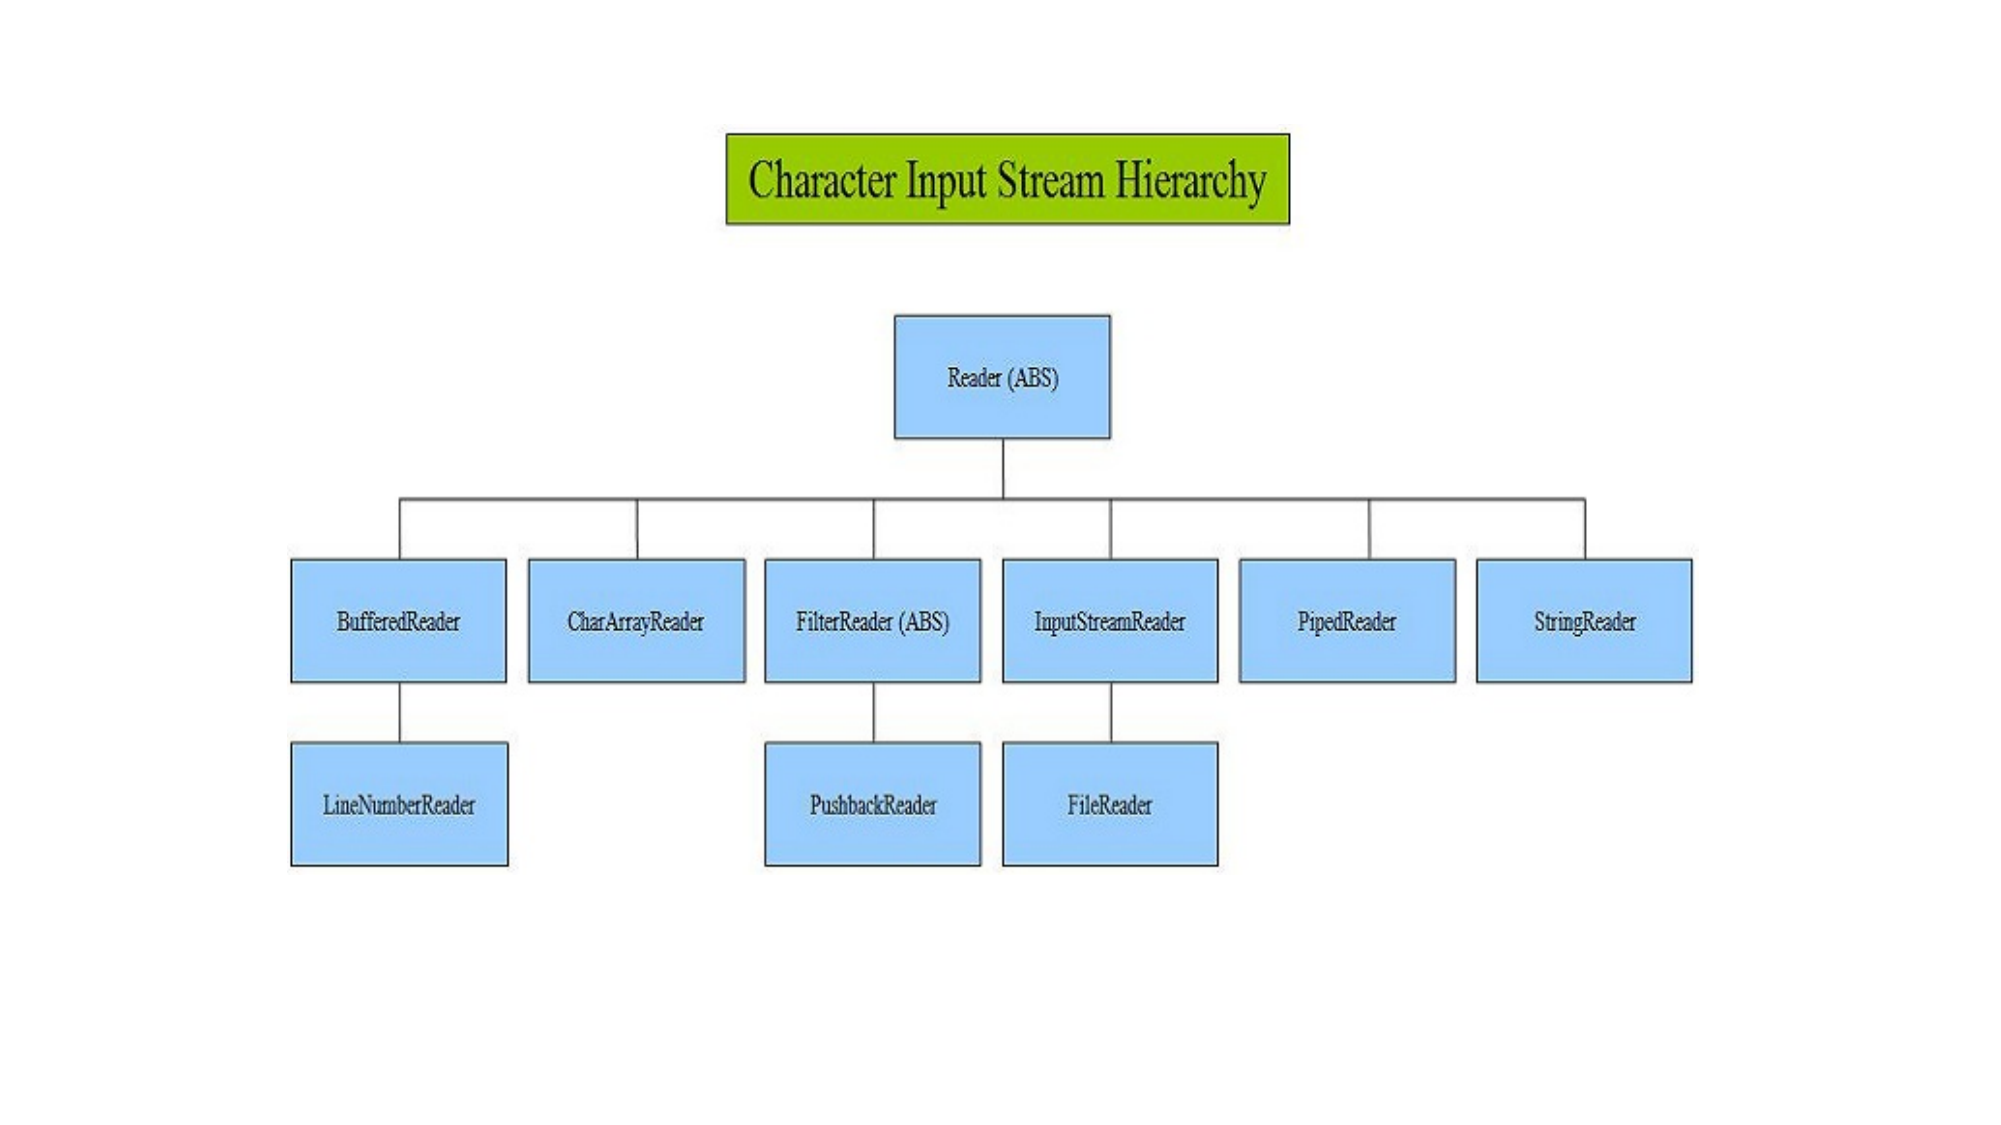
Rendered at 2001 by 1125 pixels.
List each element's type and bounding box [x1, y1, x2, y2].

list [287, 124, 1699, 875]
